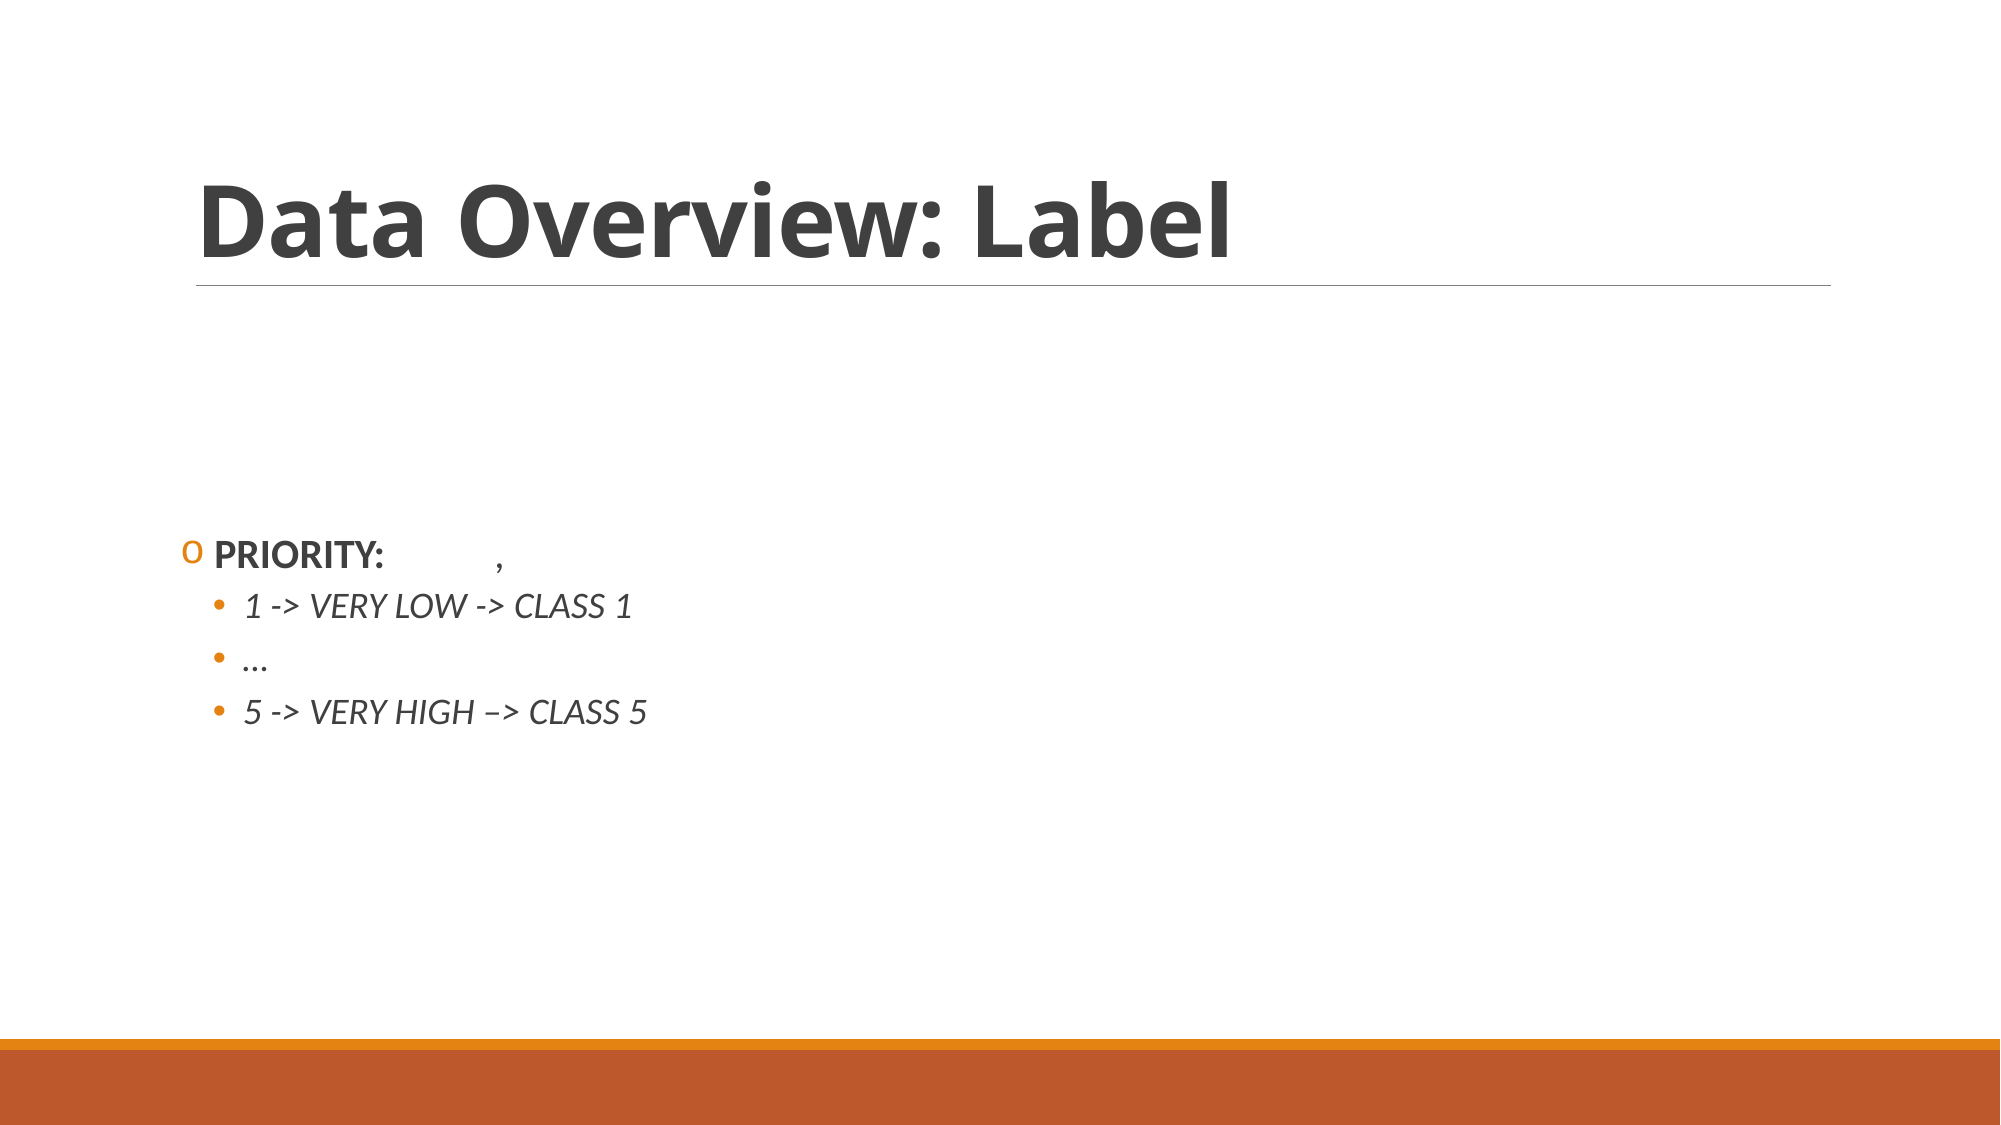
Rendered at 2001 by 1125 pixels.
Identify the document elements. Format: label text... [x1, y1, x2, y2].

title Data Overview: Label [180, 47, 1830, 285]
